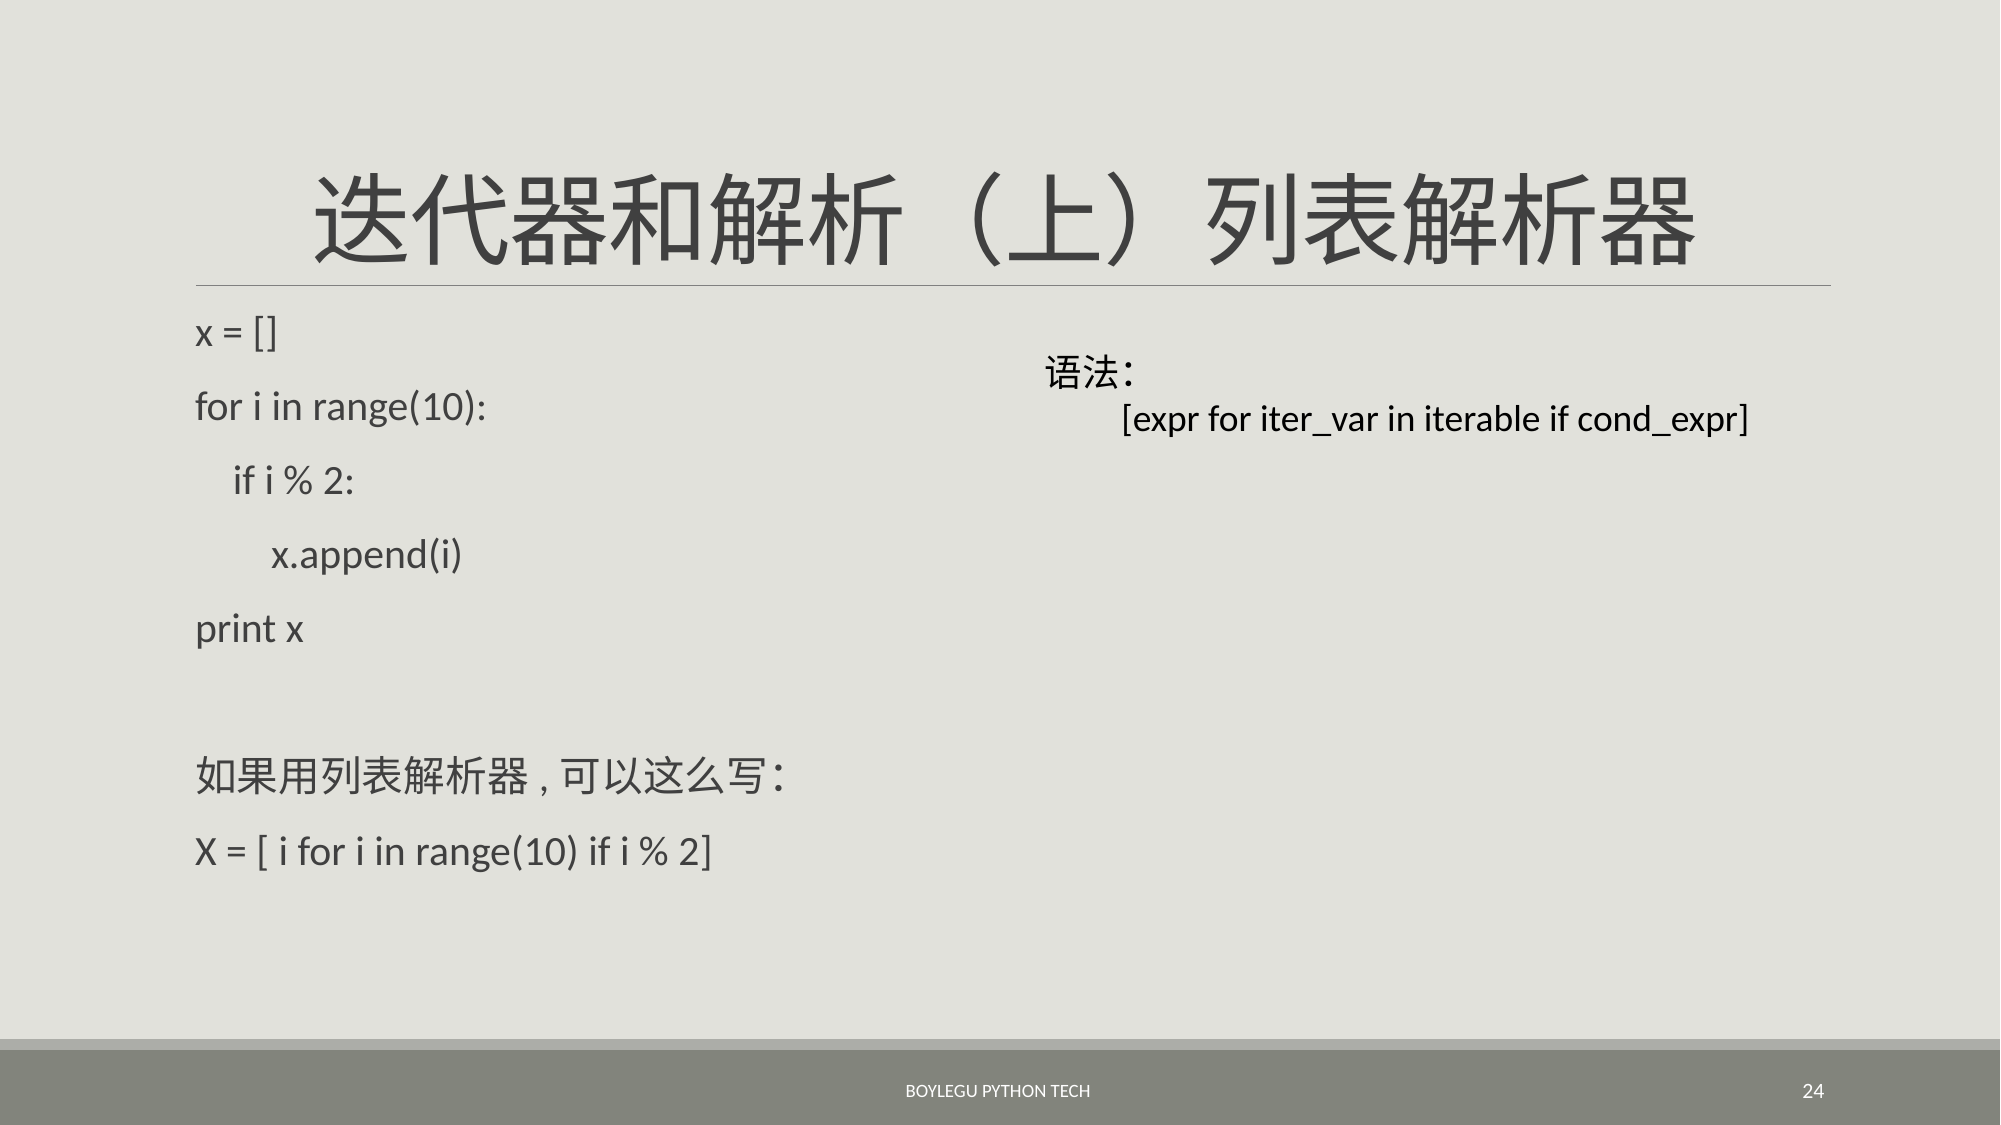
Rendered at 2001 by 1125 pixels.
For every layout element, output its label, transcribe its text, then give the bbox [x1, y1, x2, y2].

list x = [] for i in range(10): if i % 2: x.append(i) print x 如果用列表解析器,可以这么写： X = [ i for i in range(10) if i % 2] [180, 302, 919, 963]
text_box 语法： [expr for iter_var in iterable if cond_expr] [1030, 341, 1811, 447]
footer BoyleGu Python Tech [604, 1059, 1396, 1120]
slide_number 24 [1624, 1059, 1840, 1120]
title 迭代器和解析（上）列表解析器 [180, 47, 1830, 285]
